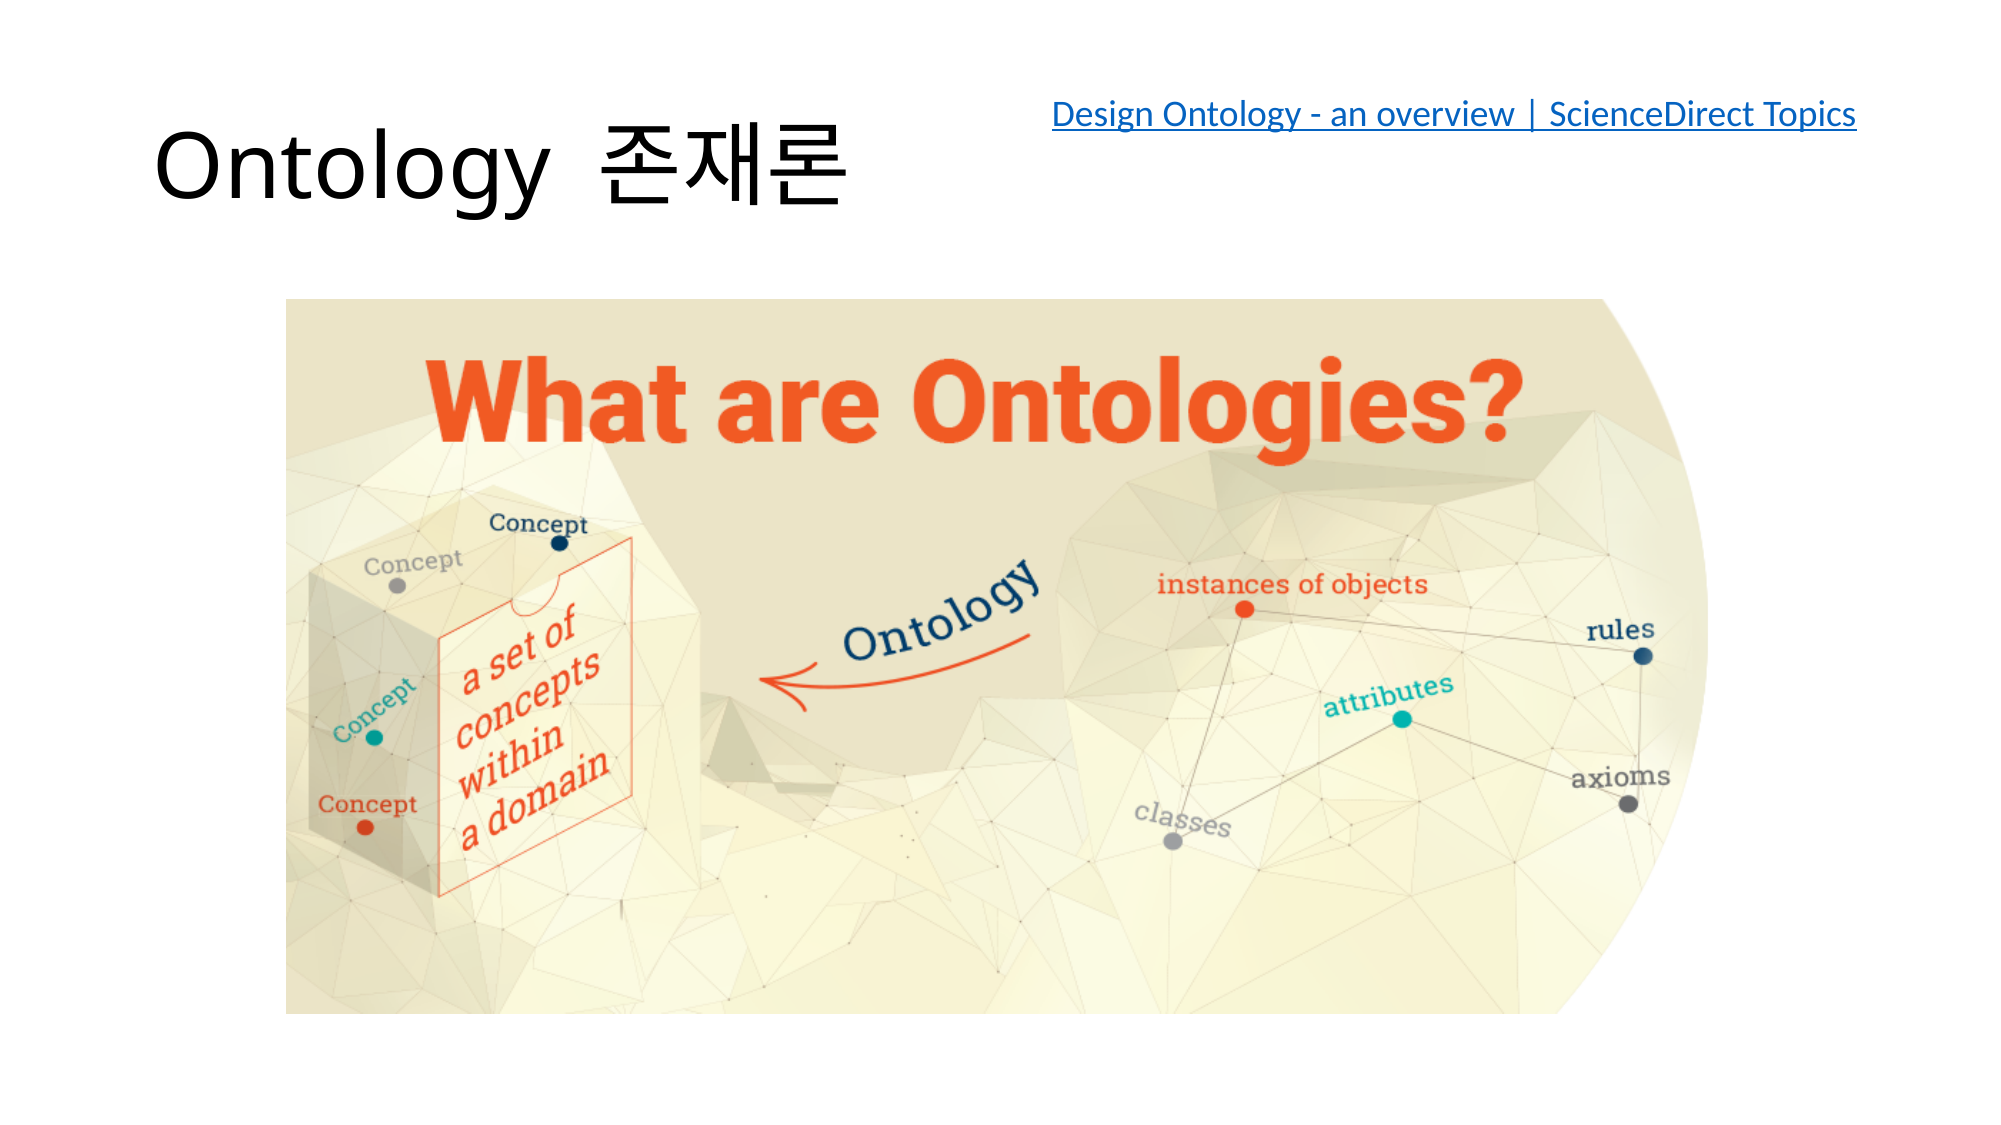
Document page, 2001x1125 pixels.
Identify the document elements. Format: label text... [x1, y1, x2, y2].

title Ontology 존재론 [137, 59, 1863, 278]
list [286, 299, 1714, 1014]
text_box Design Ontology - an overview | ScienceDirect Topics [1037, 81, 2000, 142]
